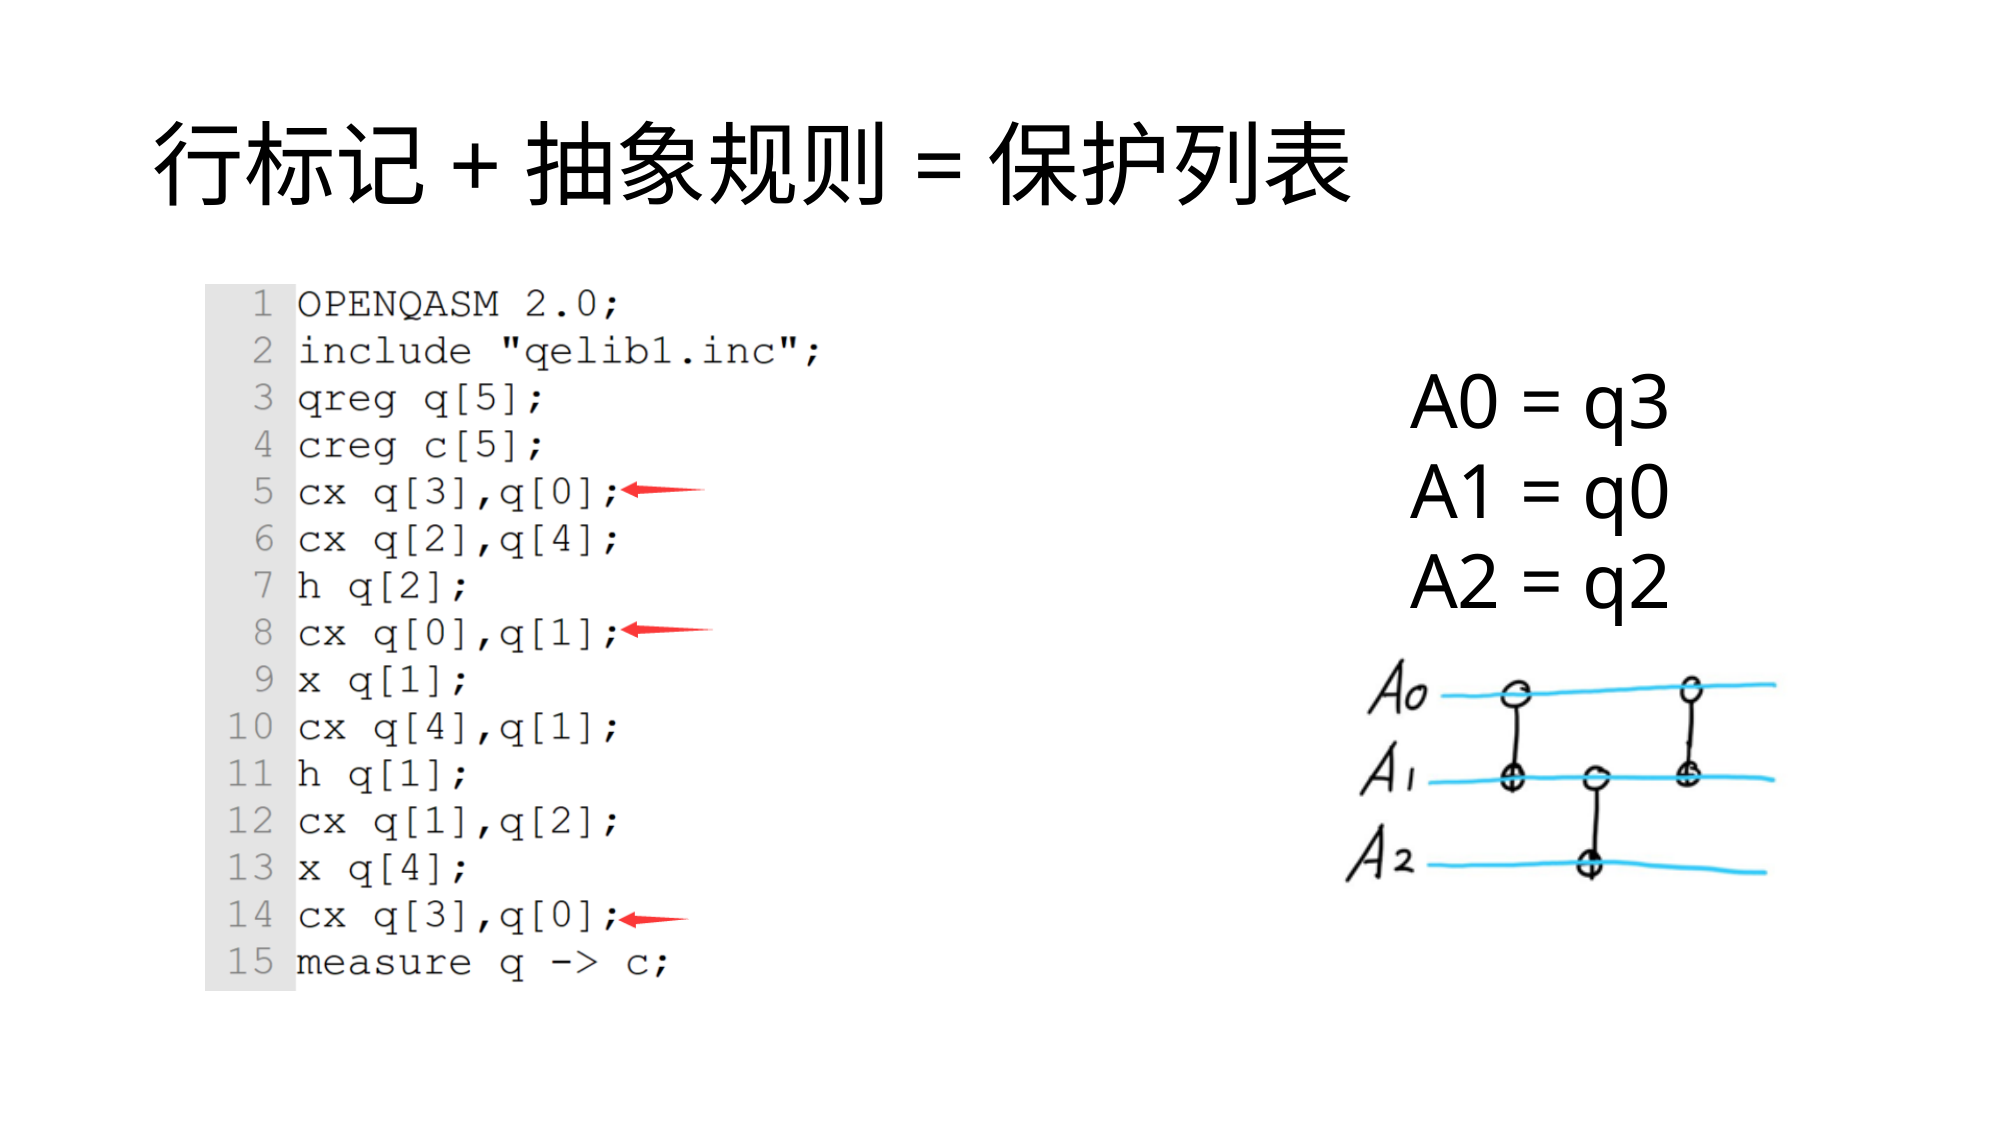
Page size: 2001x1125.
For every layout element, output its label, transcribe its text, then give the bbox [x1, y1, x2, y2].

text_box A0 = q3 A1 = q0 A2 = q2 [1395, 345, 1880, 631]
title 行标记+抽象规则=保护列表 [137, 59, 1863, 278]
picture [1332, 633, 1861, 922]
picture [205, 284, 855, 991]
